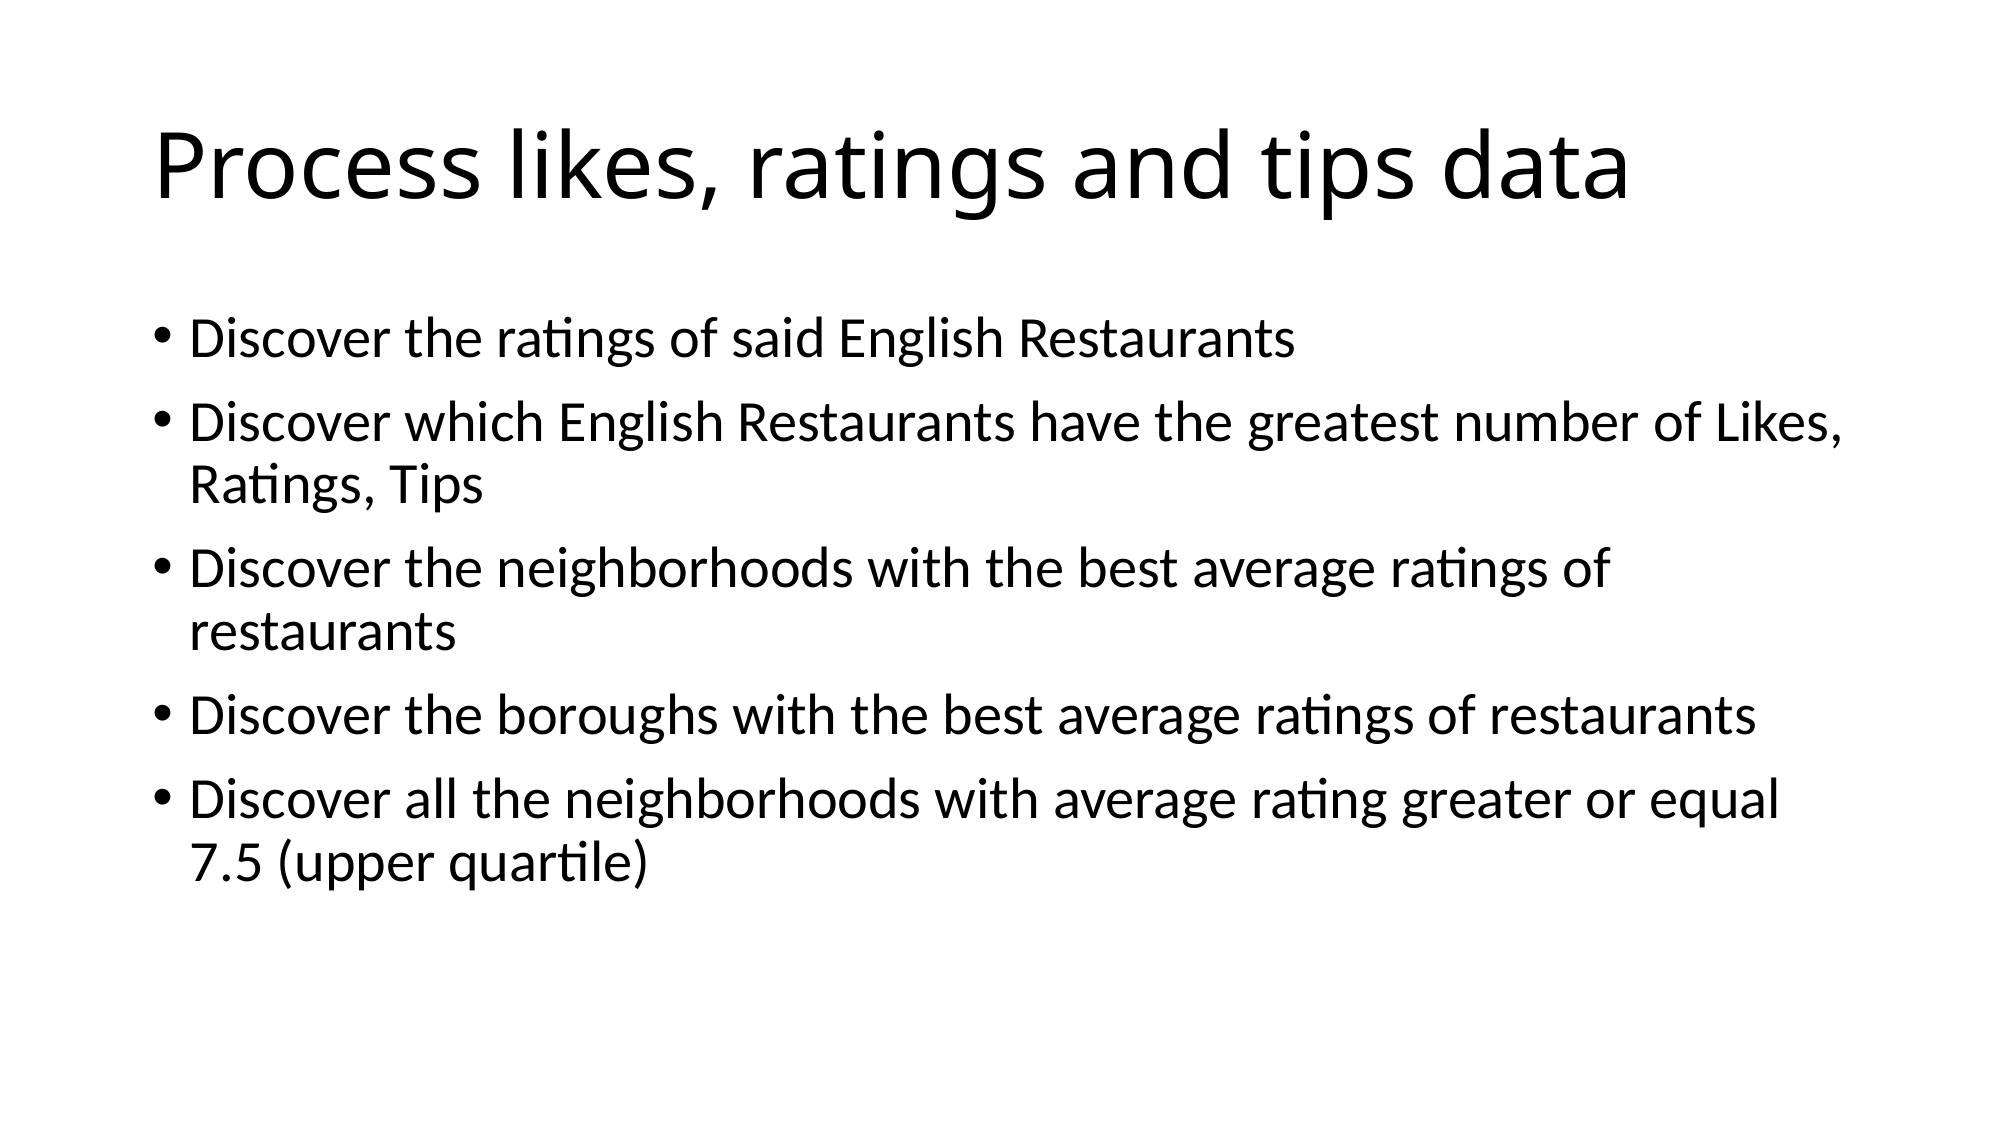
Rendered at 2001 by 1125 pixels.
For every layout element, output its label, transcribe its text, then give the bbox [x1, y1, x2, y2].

list Discover the ratings of said English Restaurants Discover which English Restaurants have the greatest number of Likes, Ratings, Tips Discover the neighborhoods with the best average ratings of restaurants Discover the boroughs with the best average ratings of restaurants Discover all the neighborhoods with average rating greater or equal 7.5 (upper quartile) [137, 299, 1863, 1014]
title Process likes, ratings and tips data [137, 59, 1863, 278]
